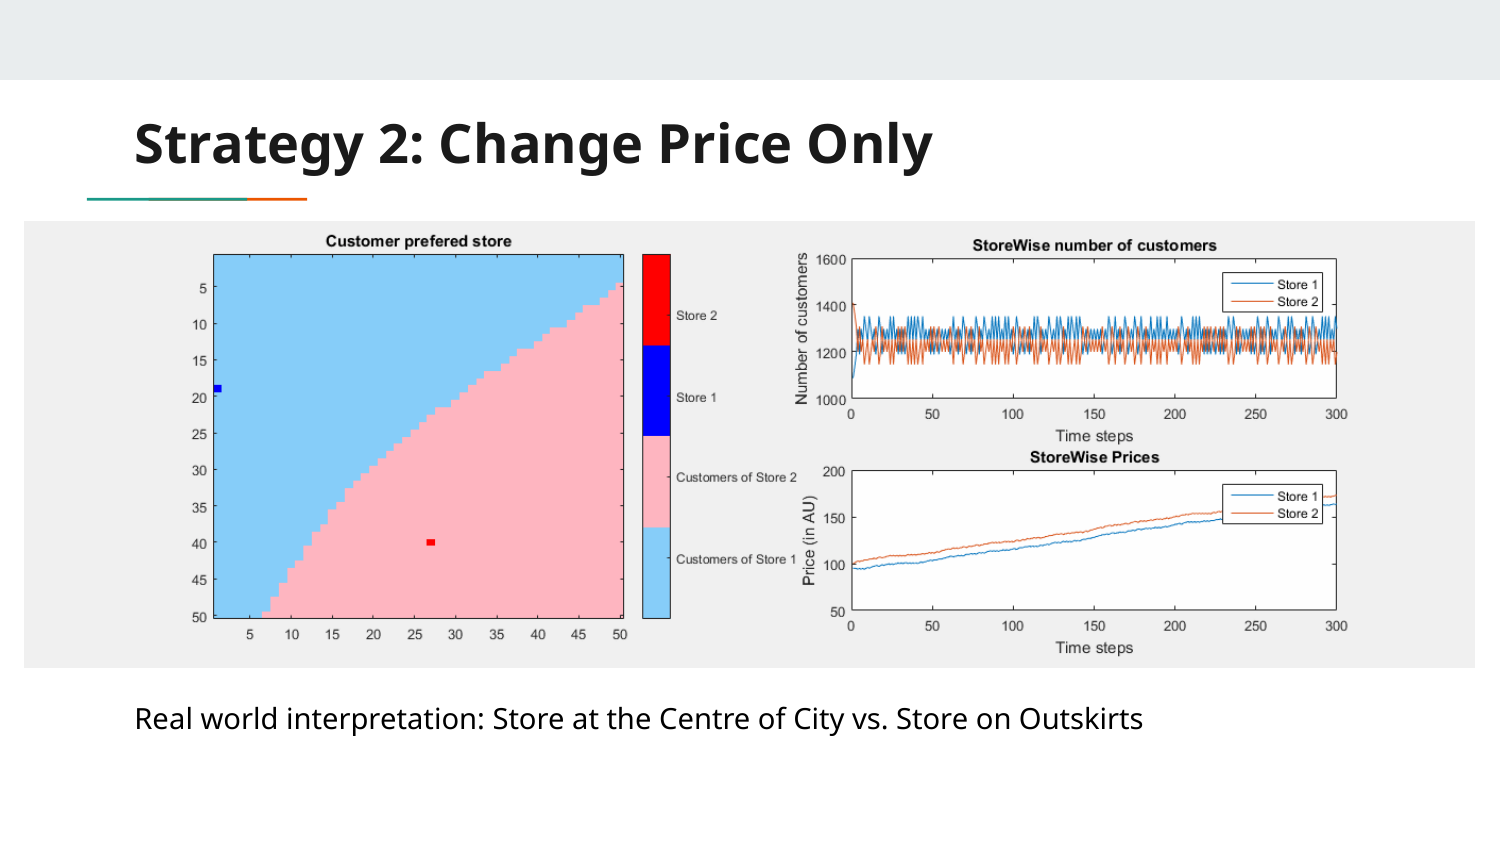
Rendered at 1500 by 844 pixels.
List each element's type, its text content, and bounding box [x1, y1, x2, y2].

text_box Real world interpretation: Store at the Centre of City vs. Store on Outskirts [119, 685, 1381, 758]
picture [24, 221, 1476, 668]
title Strategy 2: Change Price Only [119, 94, 1487, 182]
